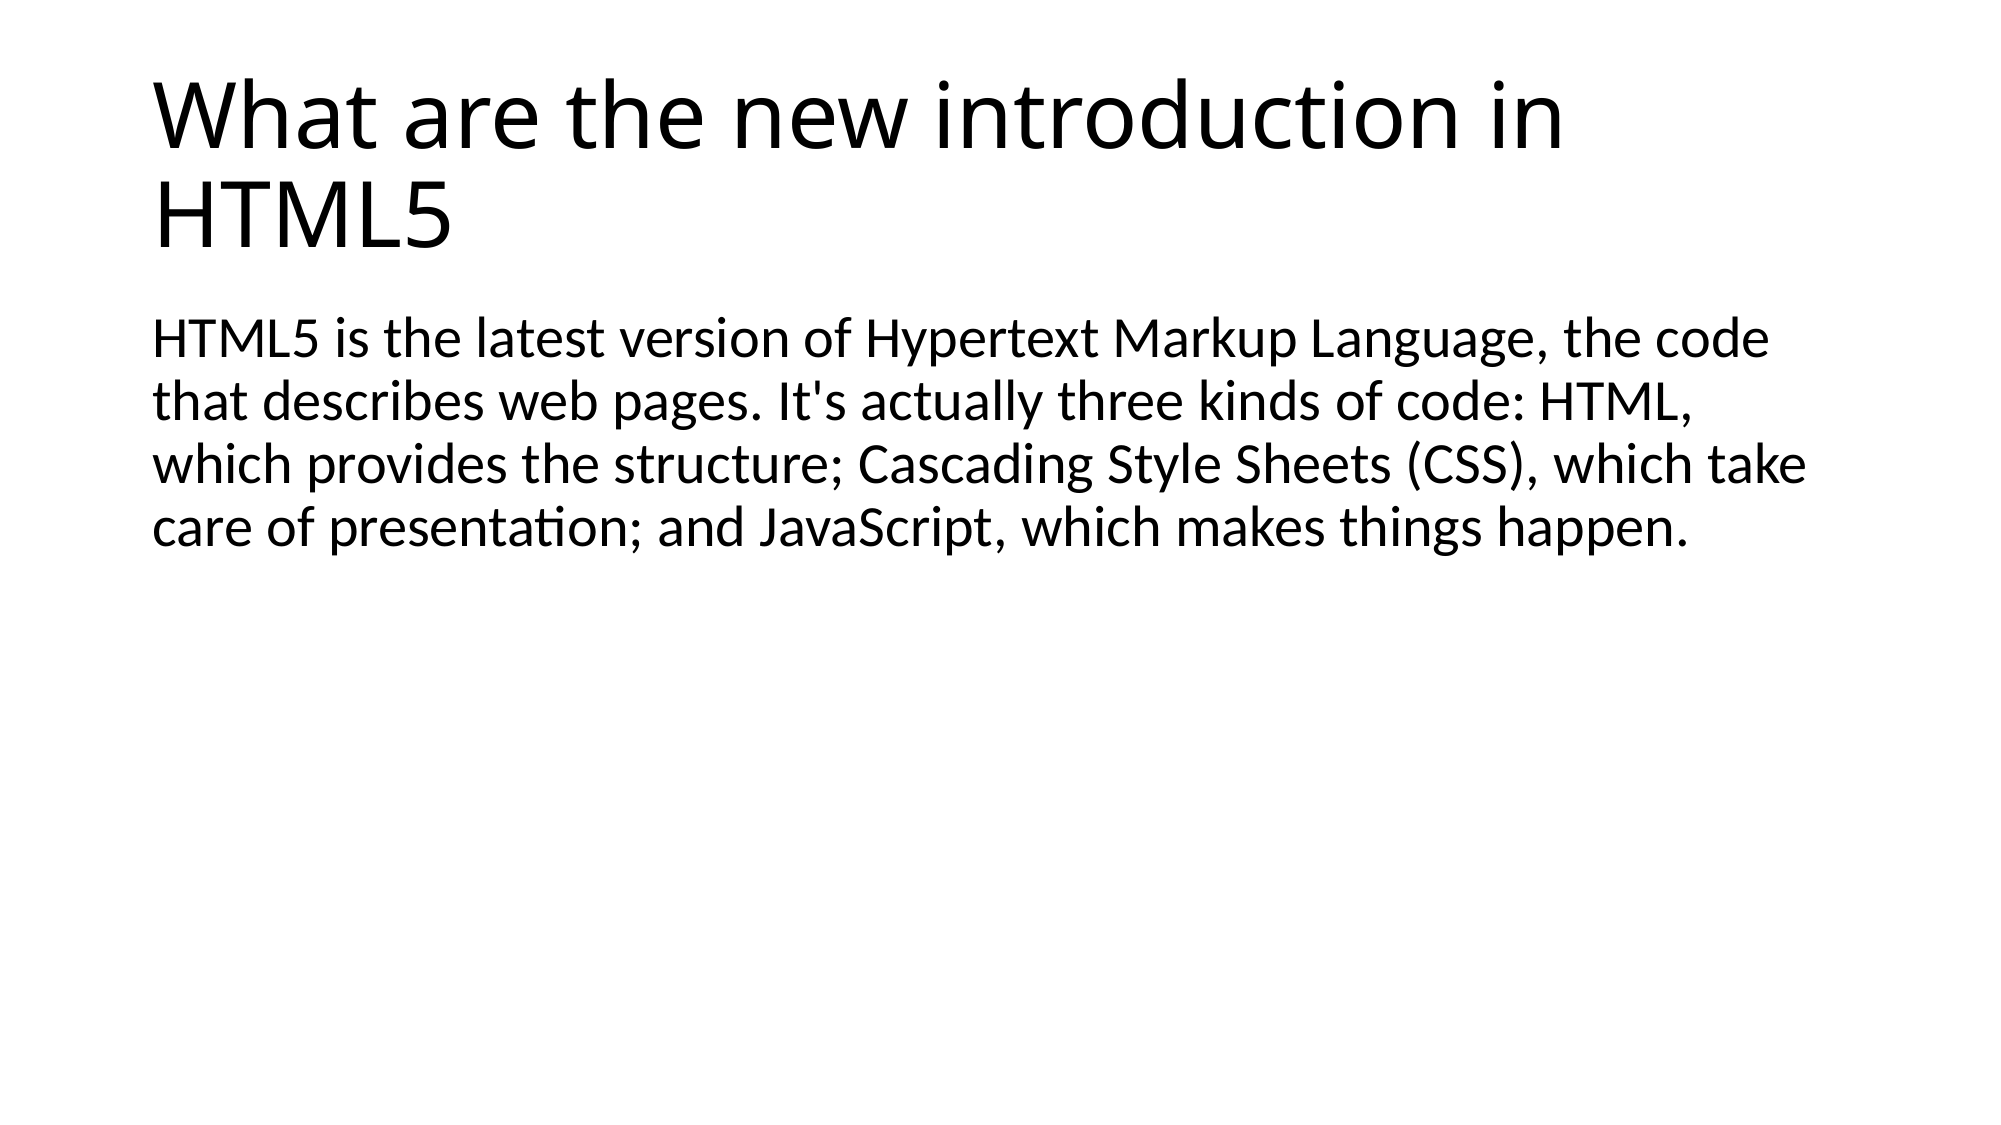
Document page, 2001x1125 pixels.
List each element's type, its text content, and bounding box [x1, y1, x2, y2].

list HTML5 is the latest version of Hypertext Markup Language, the code that describes web pages. It's actually three kinds of code: HTML, which provides the structure; Cascading Style Sheets (CSS), which take care of presentation; and JavaScript, which makes things happen. [137, 299, 1863, 1014]
title What are the new introduction in HTML5 [137, 59, 1863, 278]
